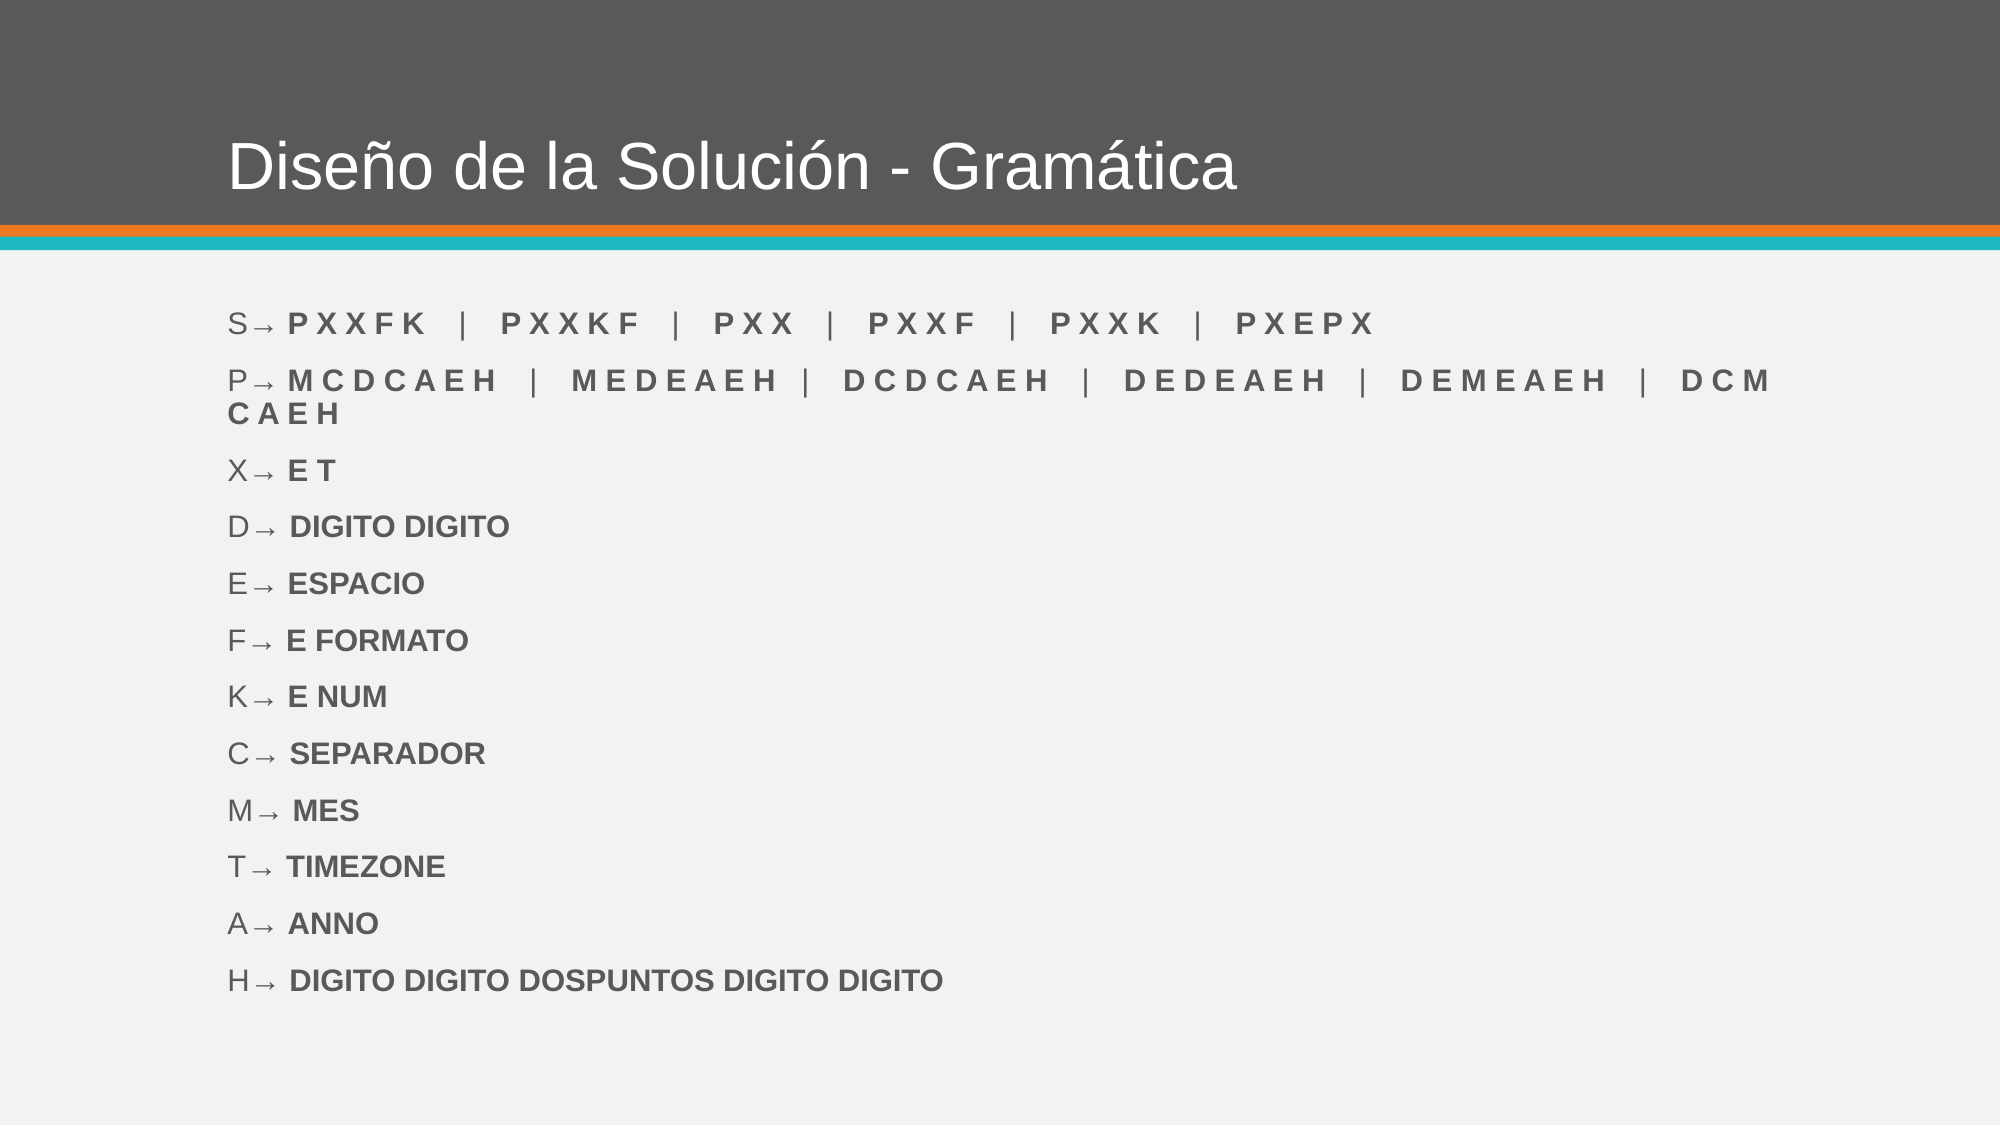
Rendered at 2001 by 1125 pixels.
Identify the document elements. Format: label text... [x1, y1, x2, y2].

title Diseño de la Solución - Gramática [212, 41, 1788, 212]
list S→ P X X F K | P X X K F | P X X | P X X F | P X X K | P X E P X P→ M C D C A E H | M E D E A E H | D C D C A E H | D E D E A E H | D E M E A E H | D C M C A E H X→ E T D→ DIGITO DIGITO E→ ESPACIO F→ E FORMATO K→ E NUM C→ SEPARADOR M→ MES T→ TIMEZONE A→ ANNO H→ DIGITO DIGITO DOSPUNTOS DIGITO DIGITO [212, 299, 1788, 1013]
